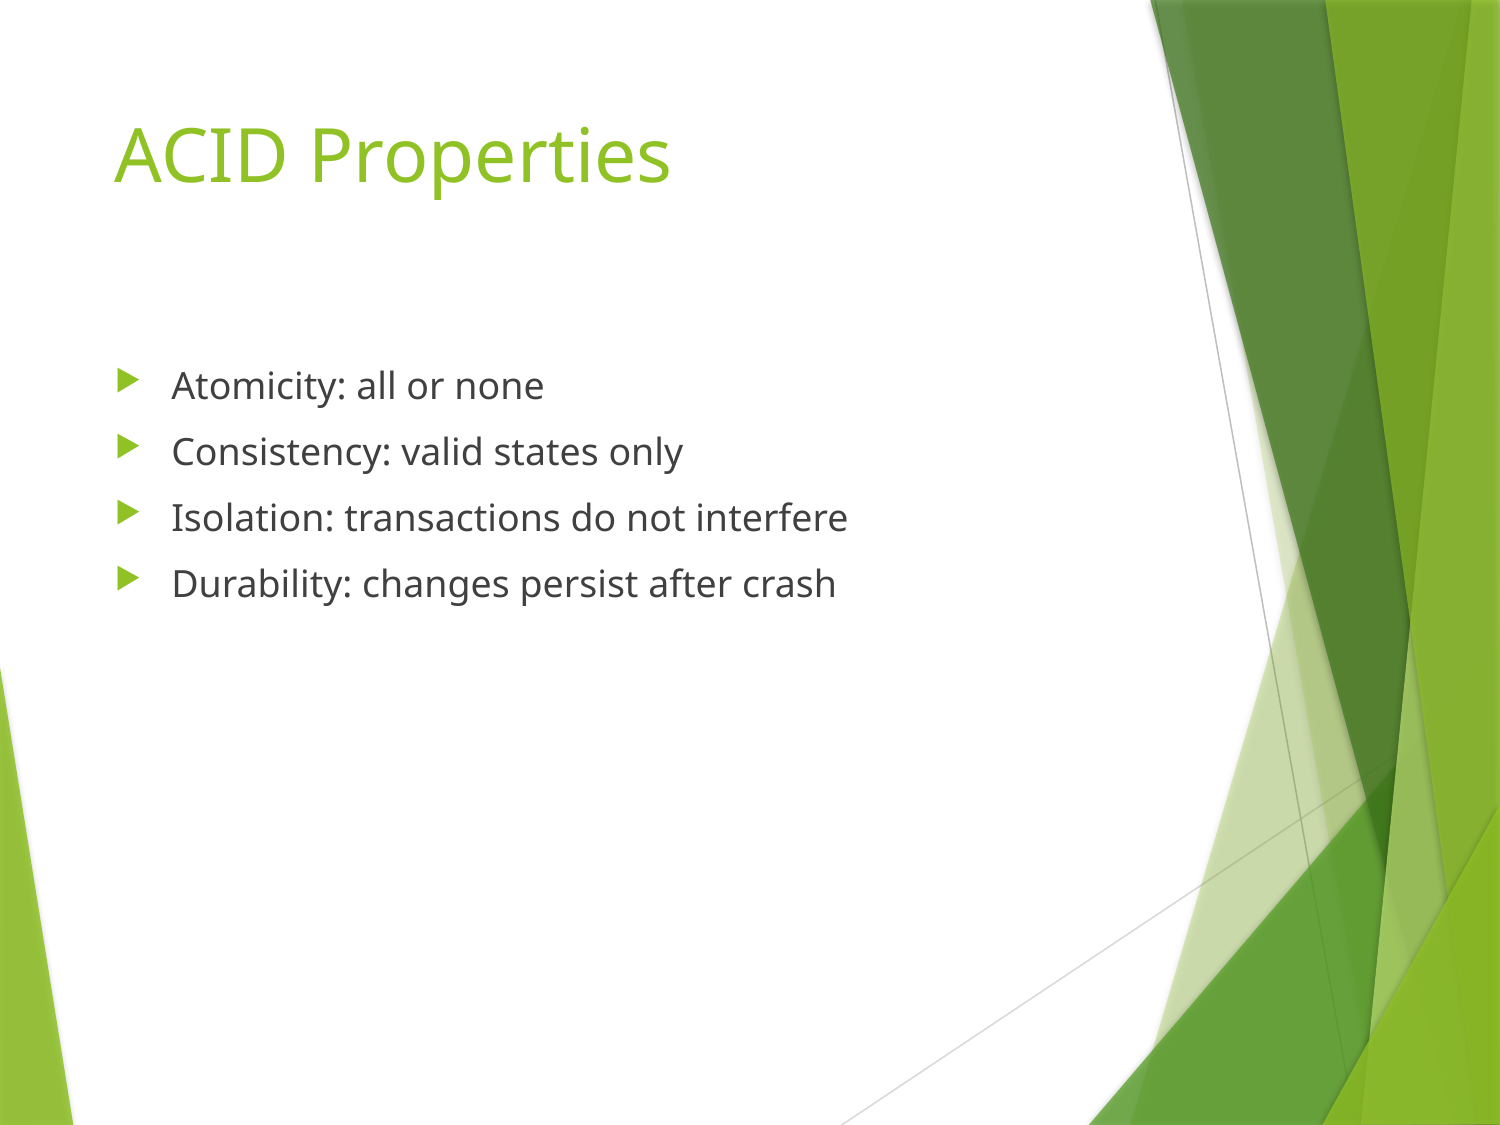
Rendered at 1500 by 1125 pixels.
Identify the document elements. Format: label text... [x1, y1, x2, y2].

list Atomicity: all or none Consistency: valid states only Isolation: transactions do not interfere Durability: changes persist after crash [99, 354, 1142, 992]
title ACID Properties [99, 99, 1142, 317]
